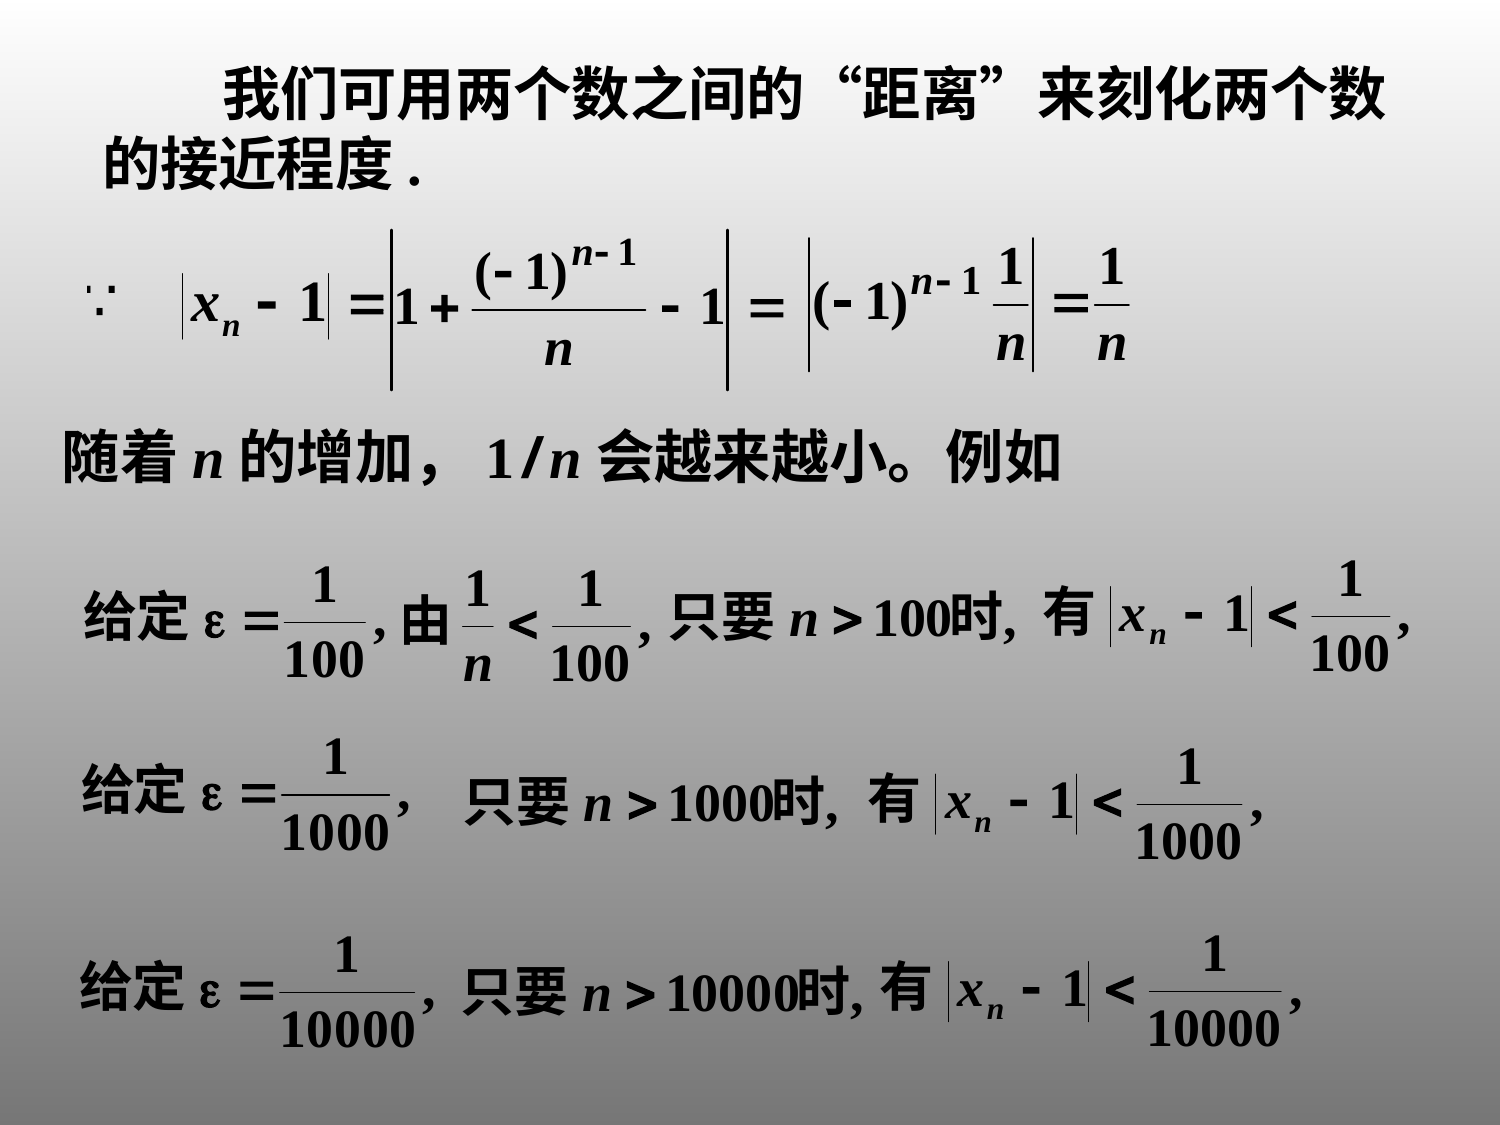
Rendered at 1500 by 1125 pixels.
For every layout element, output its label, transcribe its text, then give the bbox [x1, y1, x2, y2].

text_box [801, 229, 1138, 382]
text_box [74, 922, 1306, 1058]
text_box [381, 216, 788, 401]
text_box 我们可用两个数之间的“距离”来刻化两个数的接近程度. [87, 49, 1413, 205]
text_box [76, 724, 1267, 866]
text_box 随着n的增加，1/n会越来越小。例如 [47, 412, 1078, 498]
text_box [79, 549, 1415, 688]
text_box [87, 267, 376, 345]
